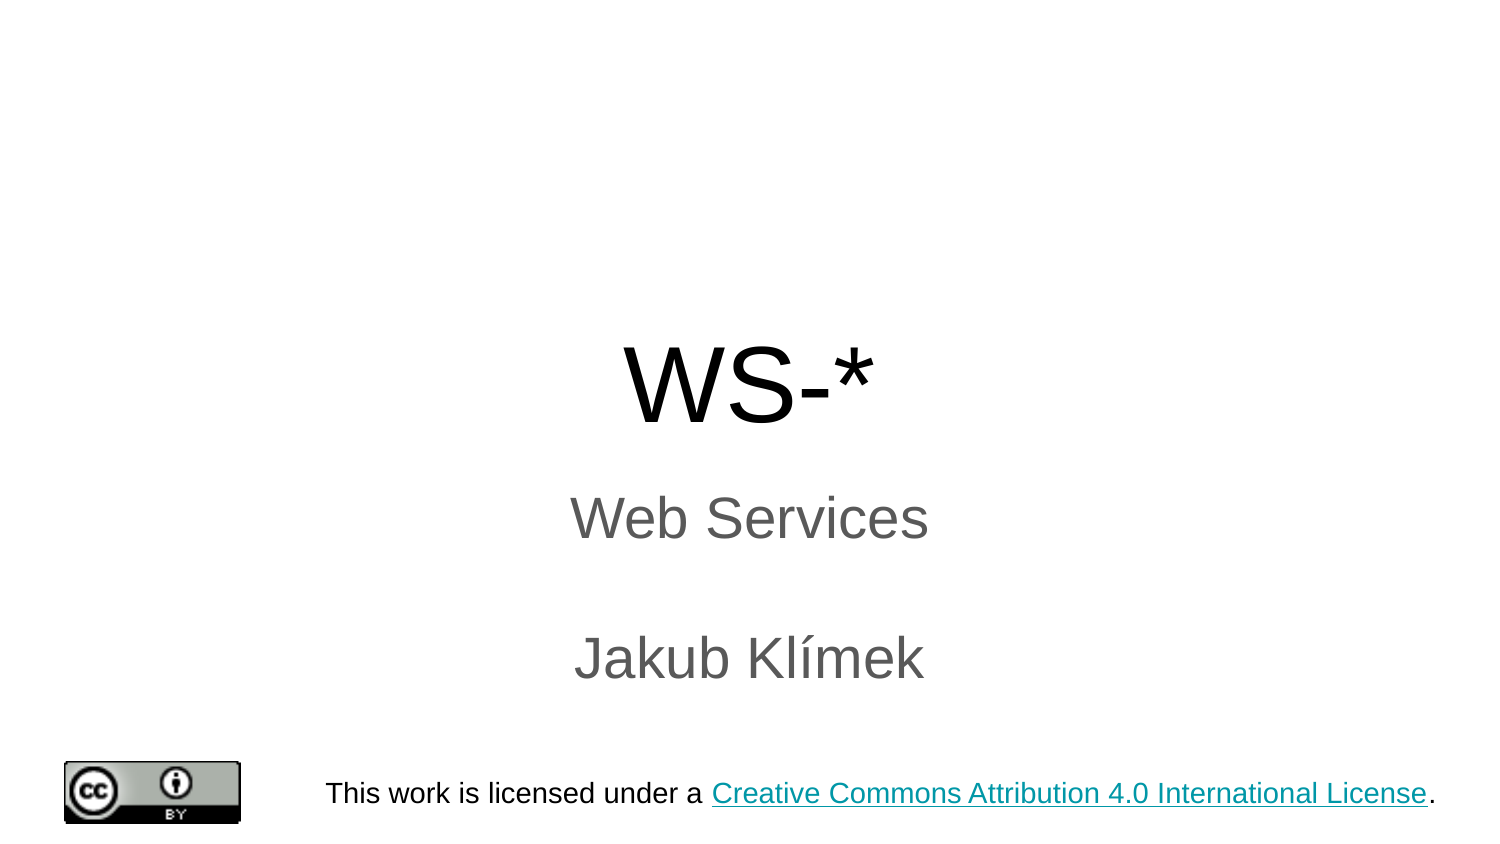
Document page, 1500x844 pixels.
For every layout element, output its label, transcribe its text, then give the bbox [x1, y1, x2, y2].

title WS-* [51, 122, 1449, 459]
text_box This work is licensed under a Creative Commons Attribution 4.0 International License. [273, 754, 1452, 831]
picture [64, 760, 242, 824]
subtitle Web Services Jakub Klímek [51, 464, 1449, 595]
